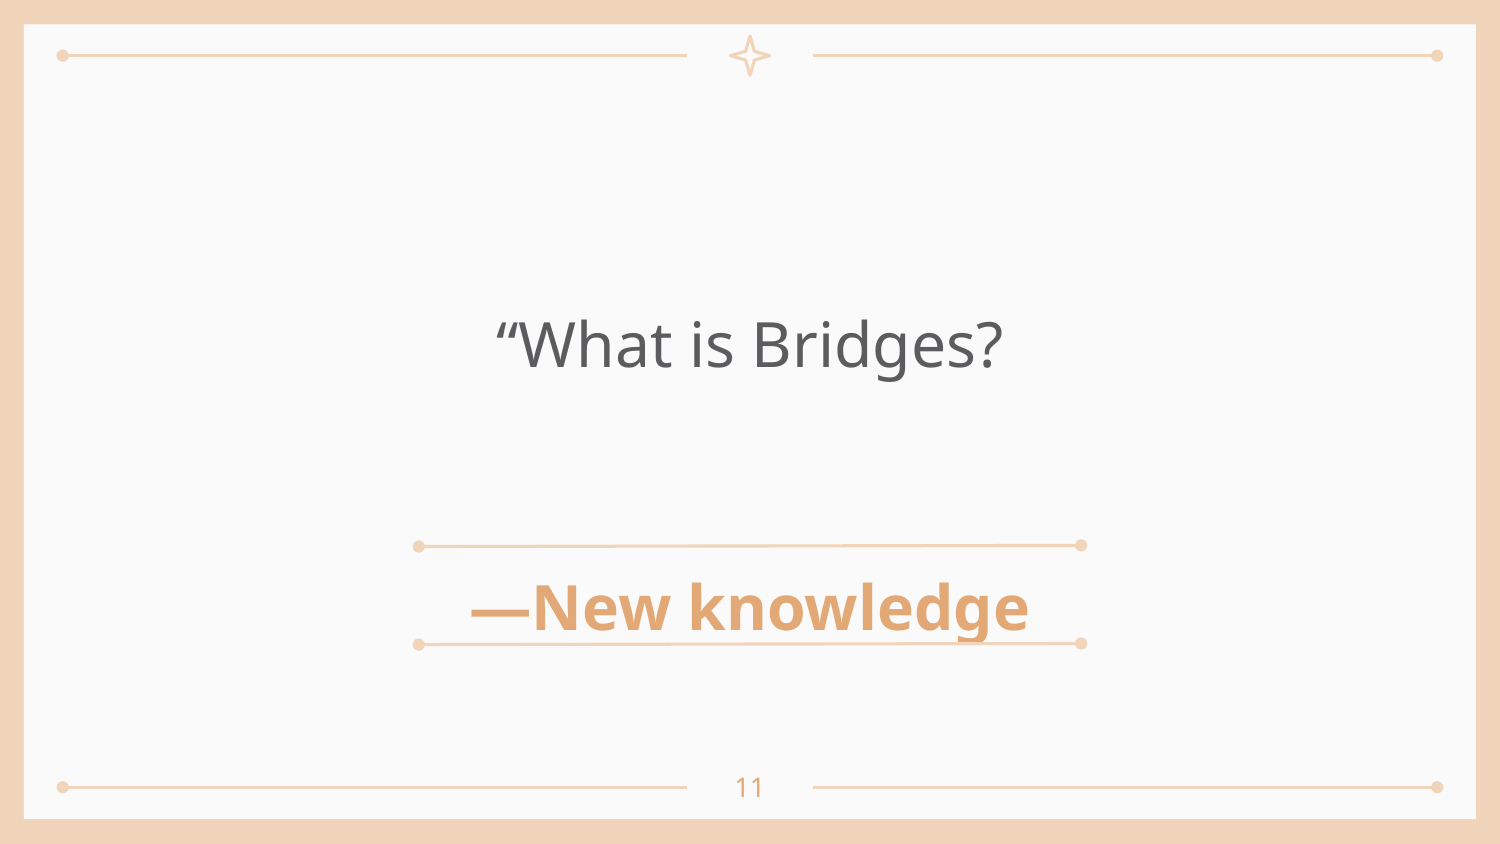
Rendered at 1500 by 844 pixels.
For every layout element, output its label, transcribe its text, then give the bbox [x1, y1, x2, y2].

slide_number 11 [705, 755, 795, 810]
title —New knowledge [158, 554, 1342, 644]
subtitle “What is Bridges? [159, 215, 1341, 458]
